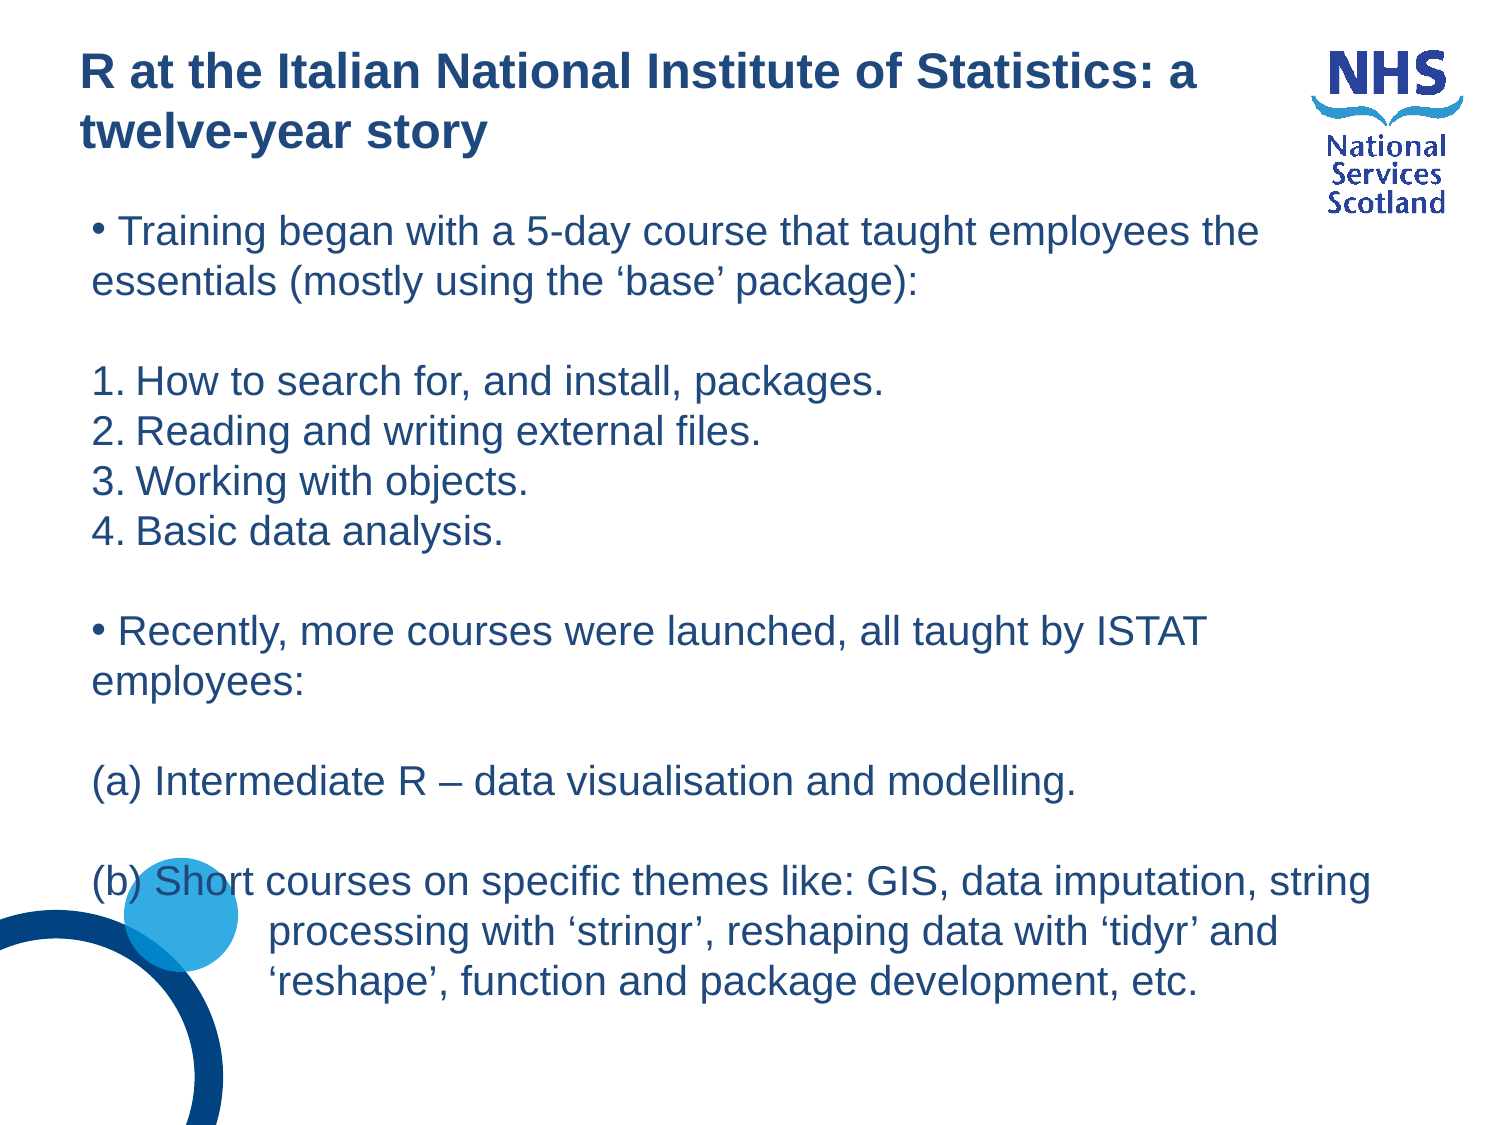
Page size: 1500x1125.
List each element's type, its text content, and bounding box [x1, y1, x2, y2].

text_box Training began with a 5-day course that taught employees the essentials (mostly using the ‘base’ package): How to search for, and install, packages. Reading and writing external files. Working with objects. Basic data analysis. Recently, more courses were launched, all taught by ISTAT employees: (a) Intermediate R – data visualisation and modelling. (b) Short courses on specific themes like: GIS, data imputation, string processing with ‘stringr’, reshaping data with ‘tidyr’ and ‘reshape’, function and package development, etc. [76, 196, 1447, 1012]
text_box R at the Italian National Institute of Statistics: a twelve-year story [64, 30, 1306, 166]
picture [1311, 50, 1464, 214]
